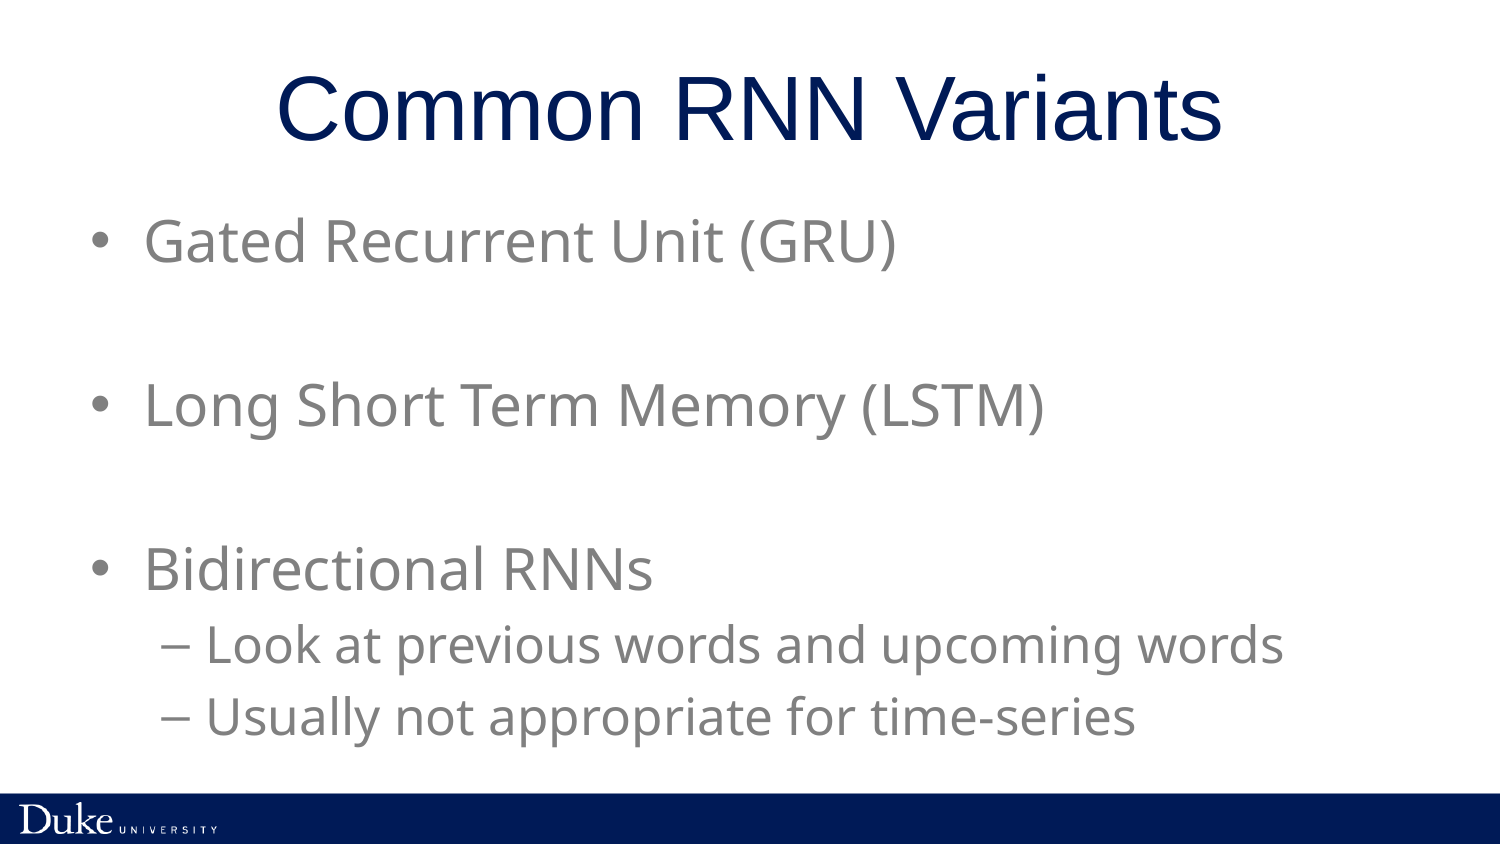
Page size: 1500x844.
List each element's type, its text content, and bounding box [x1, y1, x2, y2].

title Common RNN Variants [75, 33, 1425, 175]
picture [0, 0, 1500, 844]
list Gated Recurrent Unit (GRU) Long Short Term Memory (LSTM) Bidirectional RNNs Look at previous words and upcoming words Usually not appropriate for time-series [75, 196, 1425, 754]
